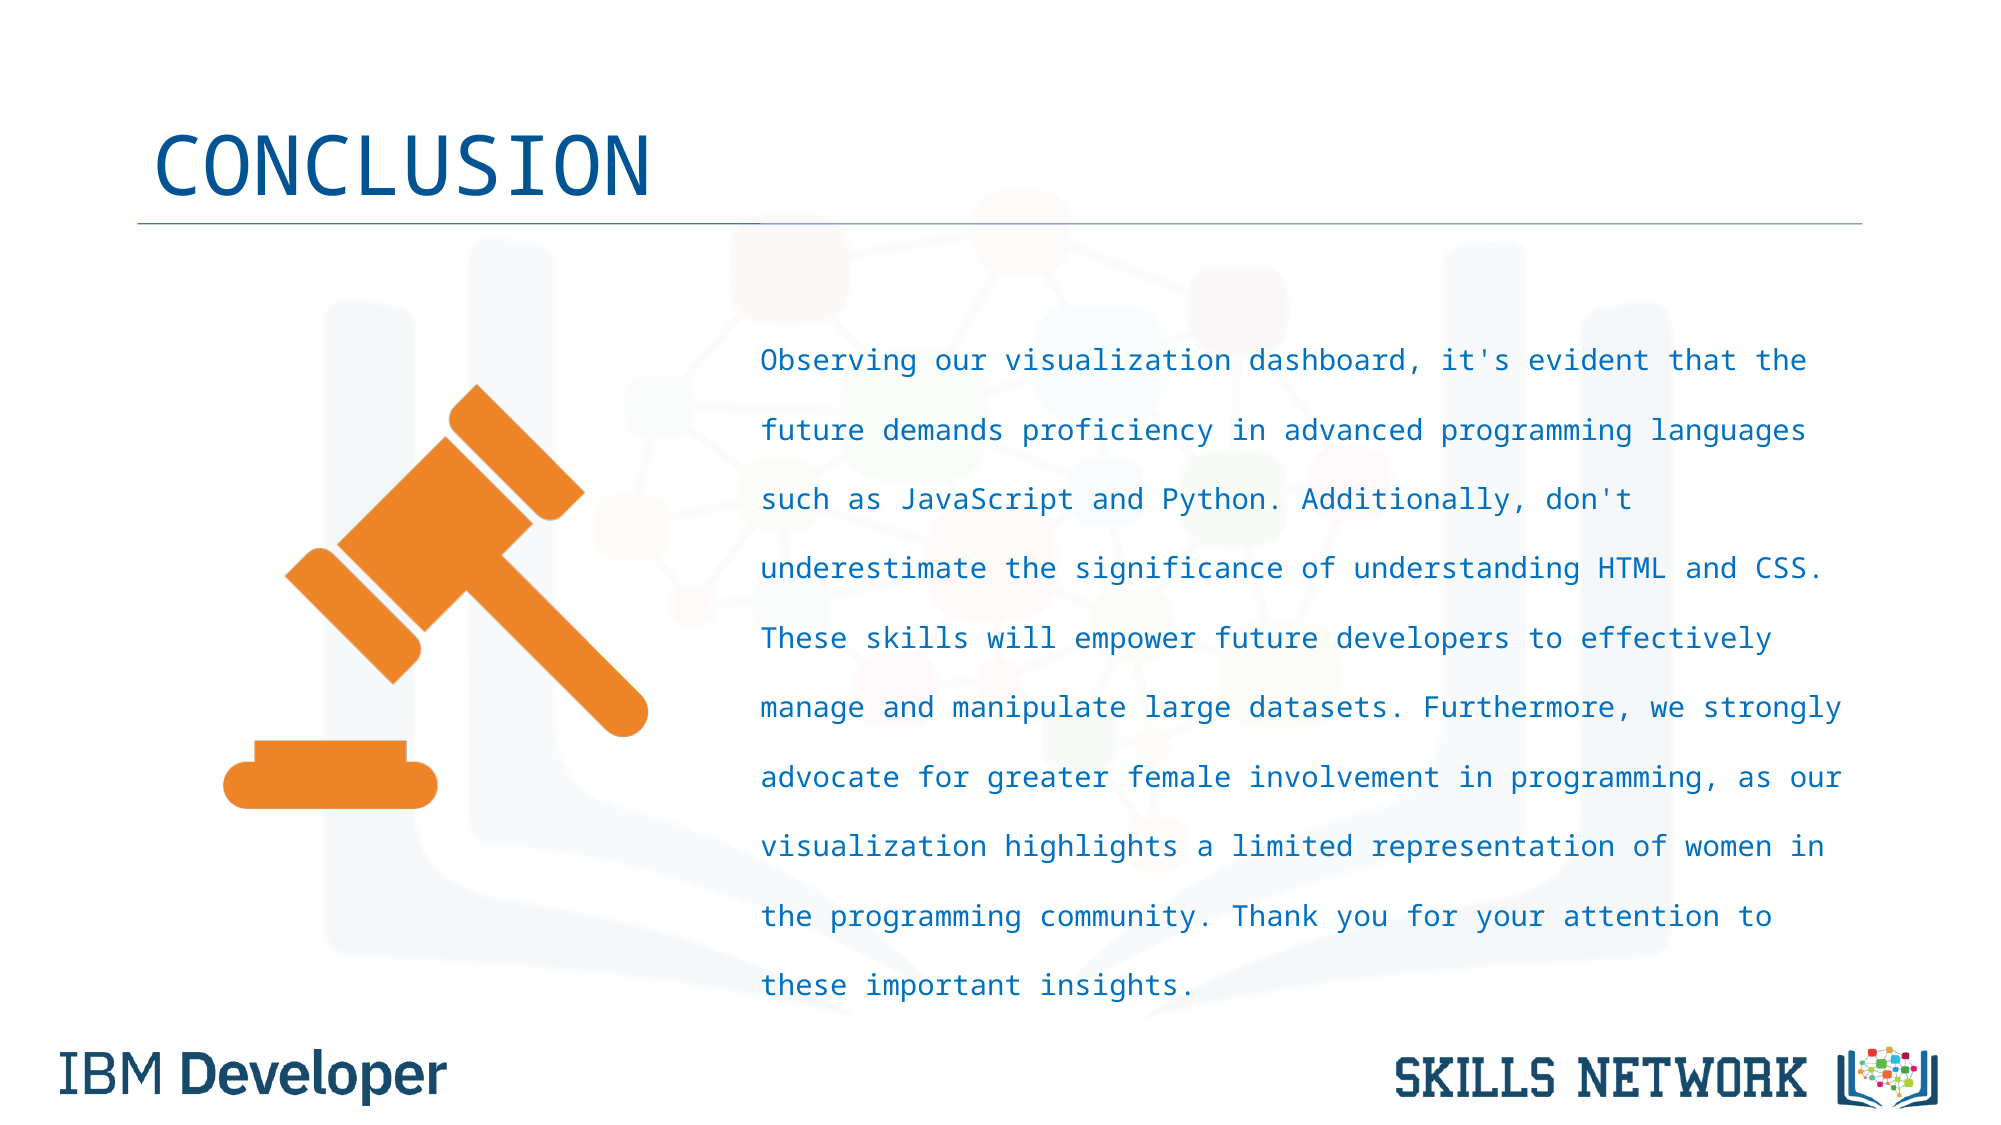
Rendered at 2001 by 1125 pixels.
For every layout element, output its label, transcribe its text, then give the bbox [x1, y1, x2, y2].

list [184, 346, 686, 848]
list Observing our visualization dashboard, it's evident that the future demands proficiency in advanced programming languages such as JavaScript and Python. Additionally, don't underestimate the significance of understanding HTML and CSS. These skills will empower future developers to effectively manage and manipulate large datasets. Furthermore, we strongly advocate for greater female involvement in programming, as our visualization highlights a limited representation of women in the programming community. Thank you for your attention to these important insights. [745, 299, 1863, 1014]
title CONCLUSION [137, 59, 1863, 278]
picture [1390, 1045, 1945, 1111]
picture [55, 1045, 459, 1108]
